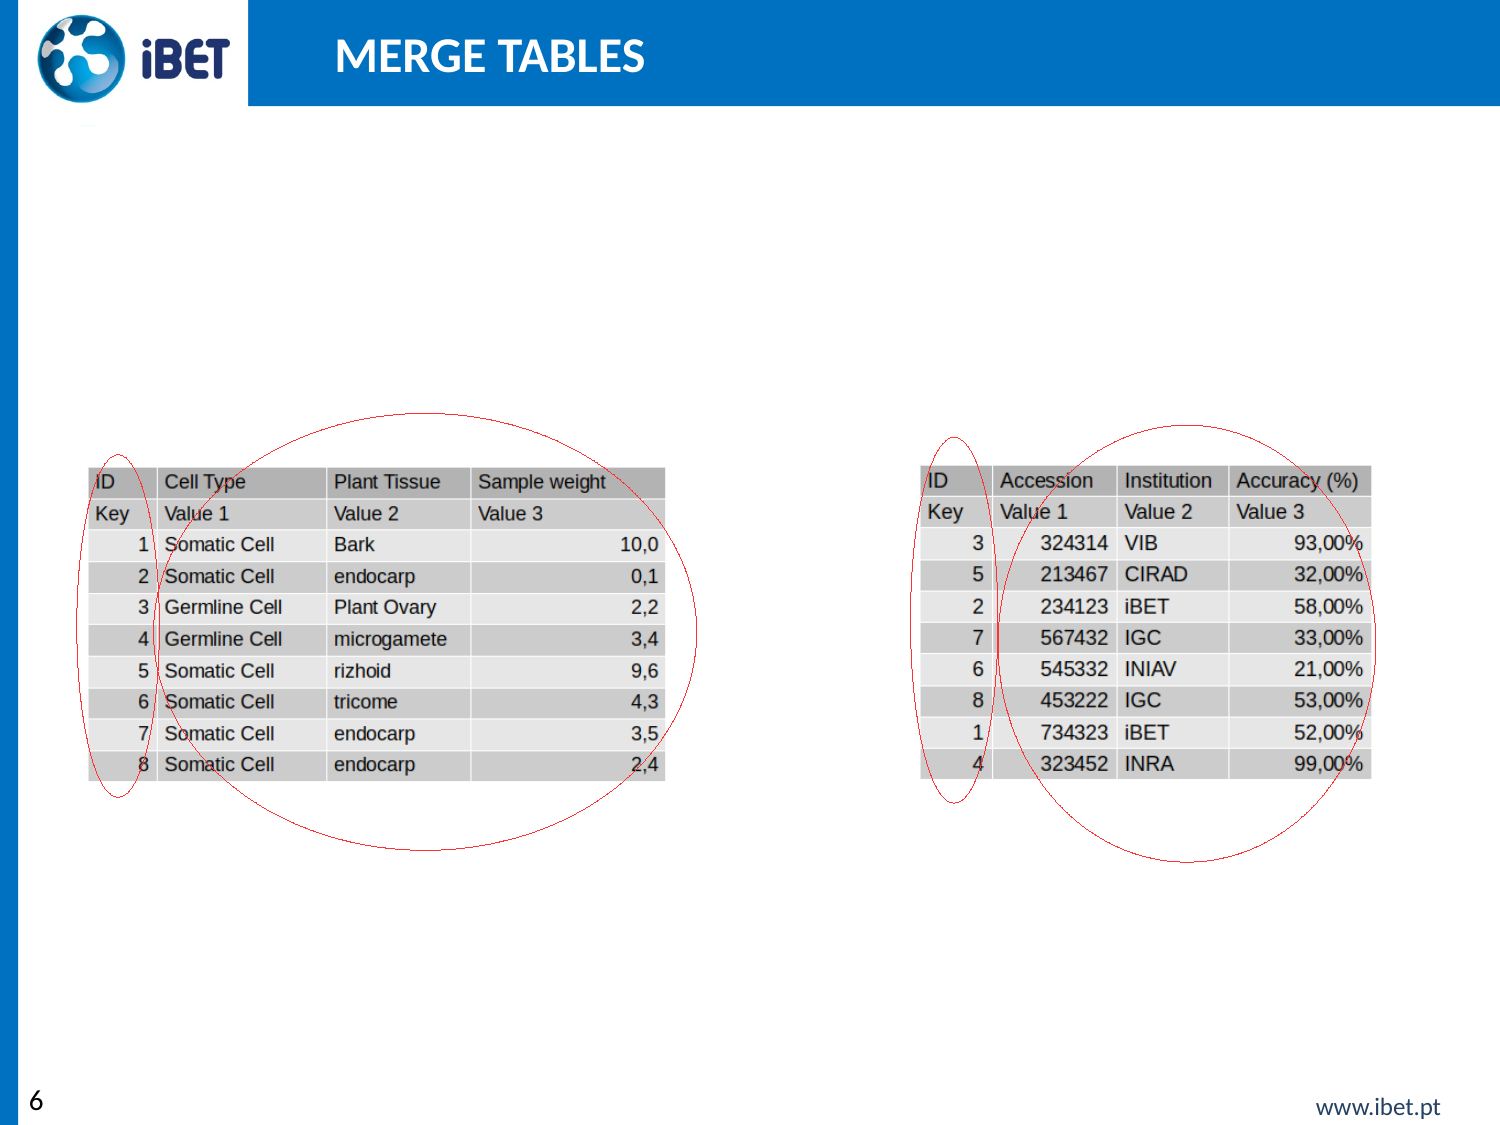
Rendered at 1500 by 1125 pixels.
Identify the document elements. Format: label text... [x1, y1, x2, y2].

text_box Merge Tables [319, 15, 774, 91]
picture [82, 460, 674, 792]
text_box [1049, 794, 1325, 863]
text_box [678, 552, 697, 712]
text_box [933, 437, 976, 459]
text_box [940, 794, 968, 804]
text_box [258, 413, 592, 459]
picture [35, 12, 232, 105]
text_box [251, 800, 599, 851]
text_box [108, 454, 128, 459]
picture [916, 460, 1377, 786]
text_box [1085, 425, 1288, 459]
